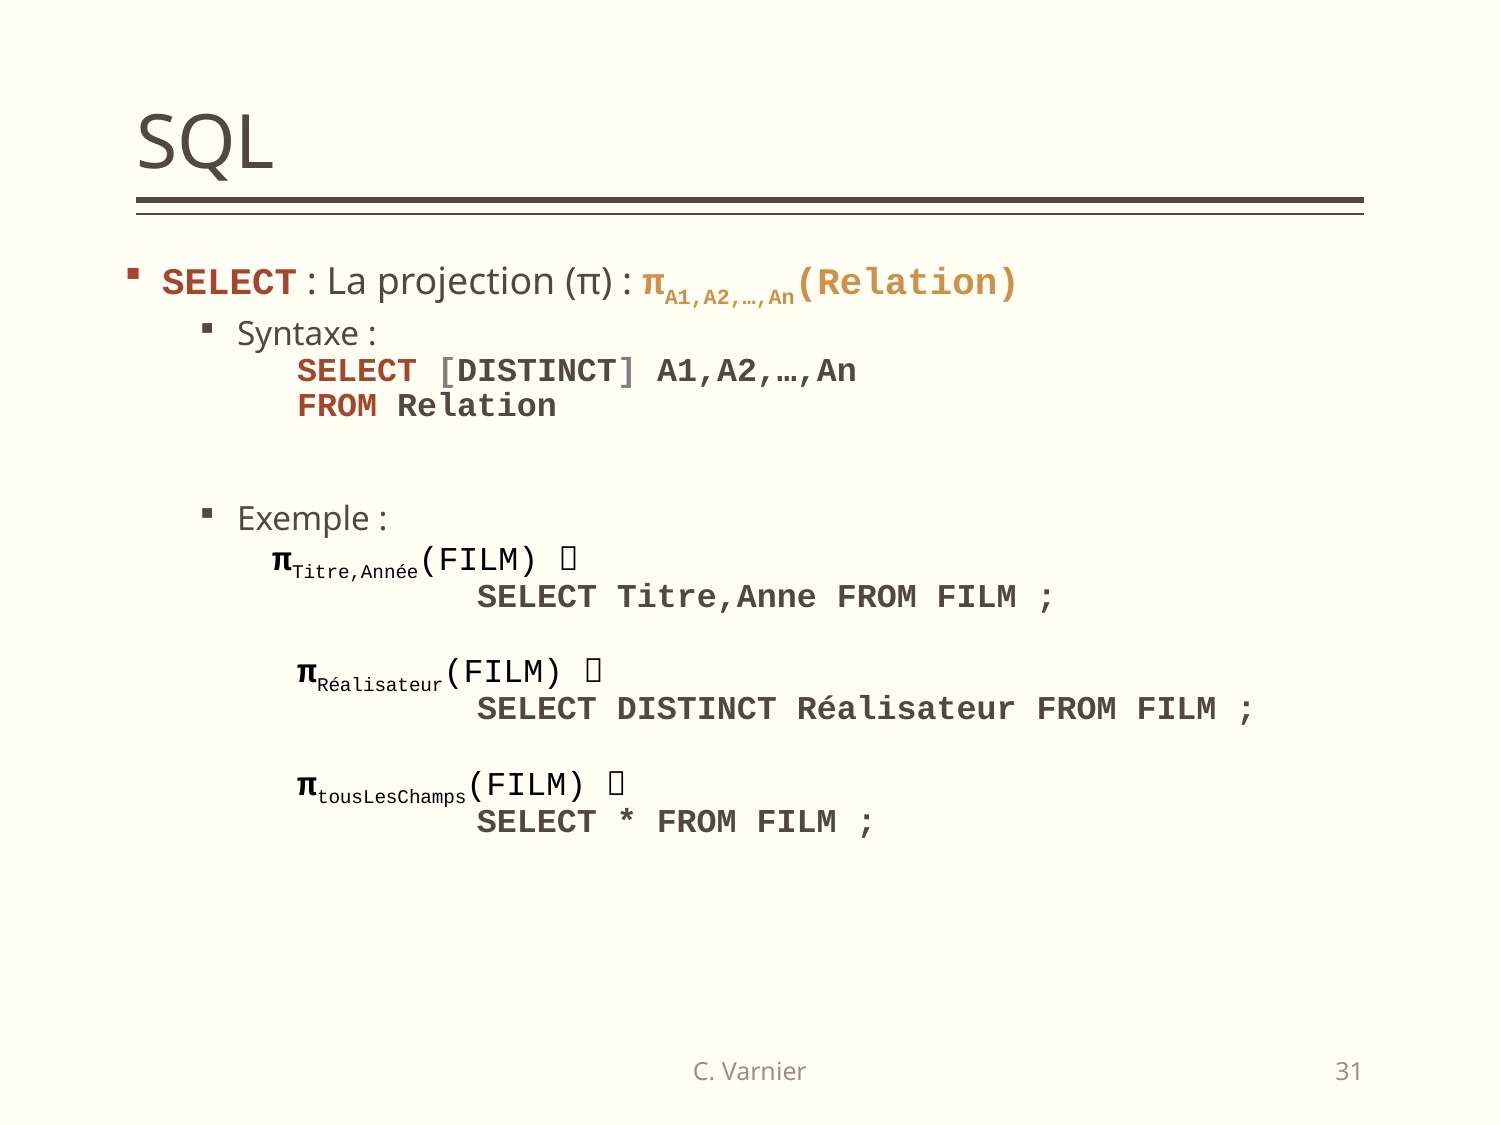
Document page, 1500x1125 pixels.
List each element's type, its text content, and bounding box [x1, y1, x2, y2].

footer C. Varnier [361, 1042, 1139, 1103]
list SELECT : La projection (π) : πA1,A2,…,An(Relation) Syntaxe : SELECT [DISTINCT] A1,A2,…,An FROM Relation Exemple : πTitre,Année(FILM)  SELECT Titre,Anne FROM FILM ; πRéalisateur(FILM)  SELECT DISTINCT Réalisateur FROM FILM ; πtousLesChamps(FILM)  SELECT * FROM FILM ; [49, 250, 1445, 1046]
slide_number 31 [1139, 1046, 1364, 1103]
title SQL [135, 12, 1364, 193]
